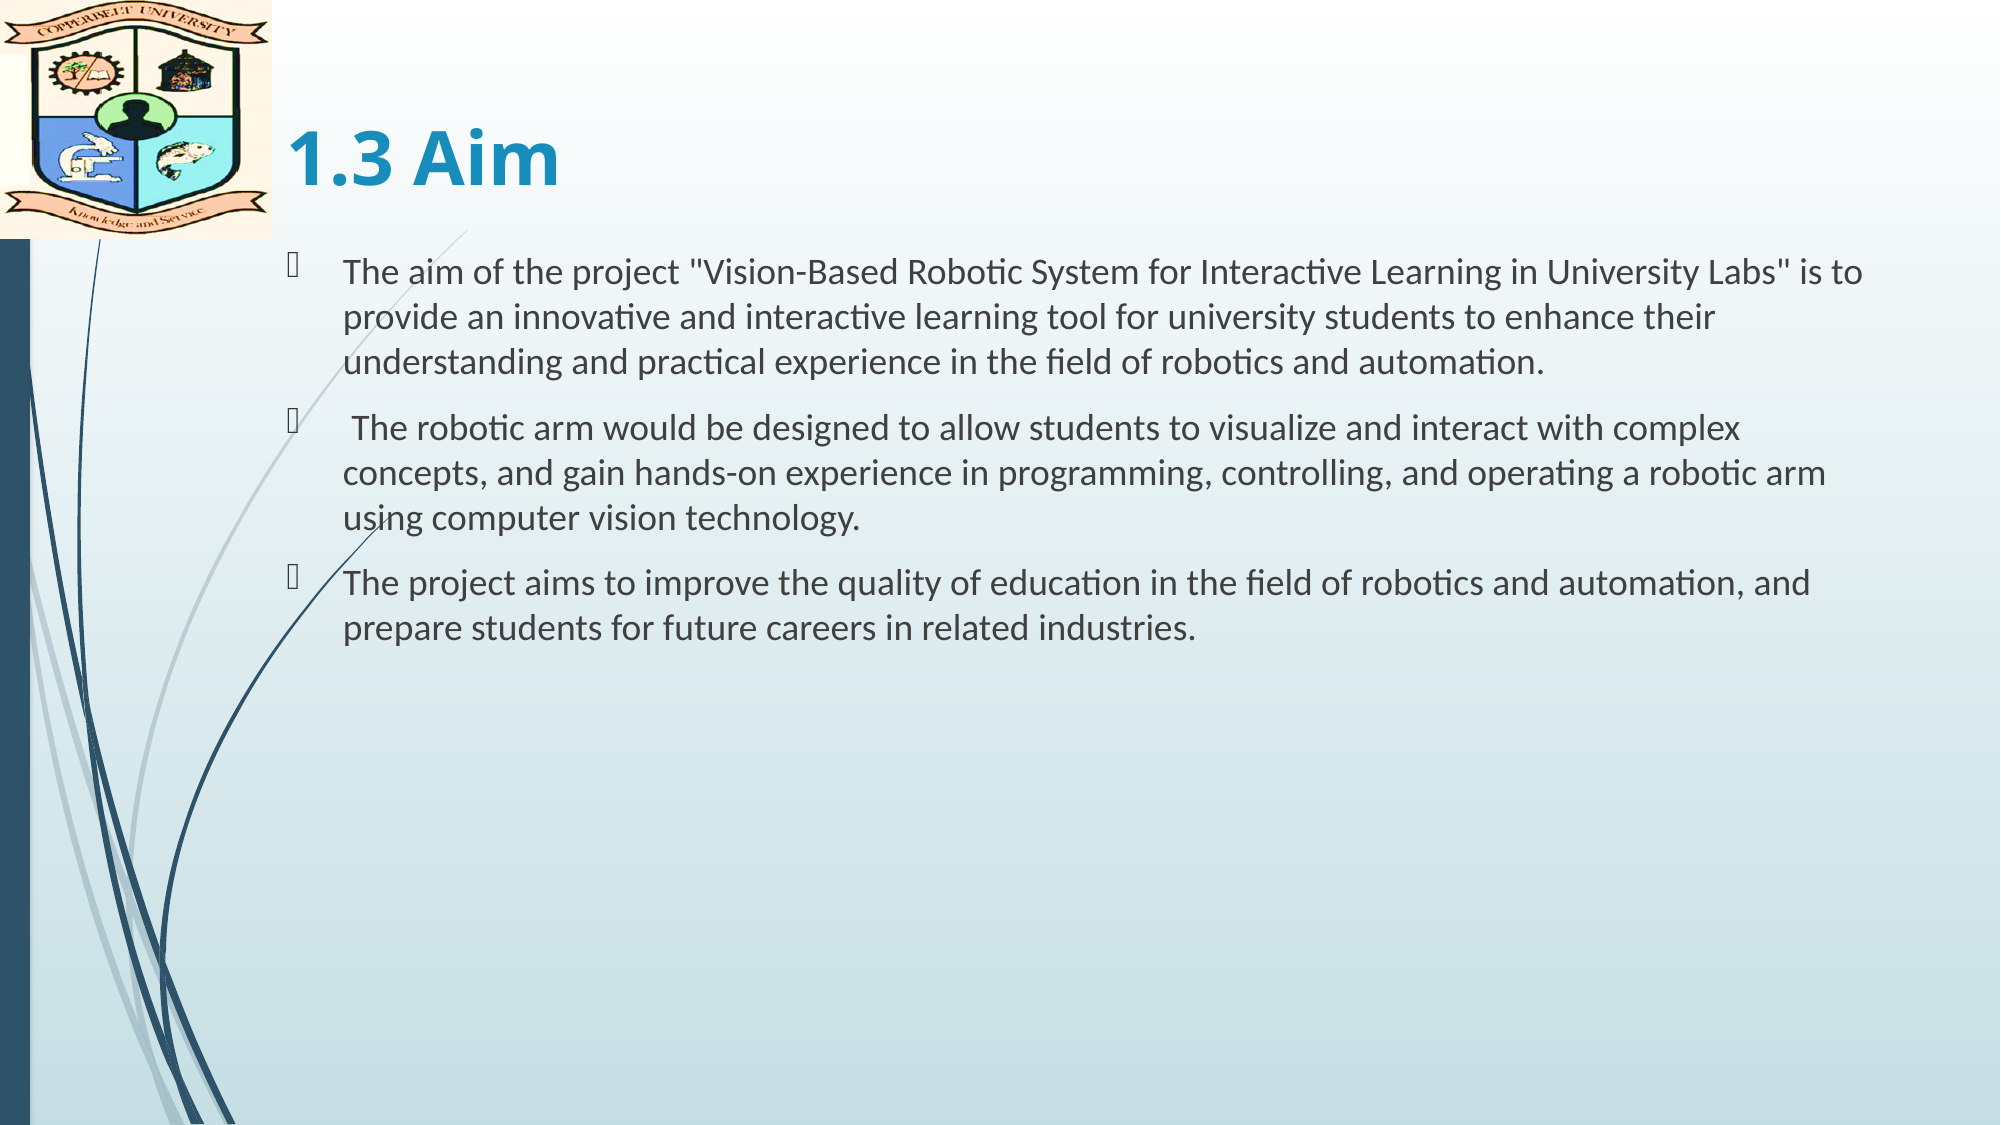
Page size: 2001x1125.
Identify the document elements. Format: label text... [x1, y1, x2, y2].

list The aim of the project "Vision-Based Robotic System for Interactive Learning in University Labs" is to provide an innovative and interactive learning tool for university students to enhance their understanding and practical experience in the field of robotics and automation. The robotic arm would be designed to allow students to visualize and interact with complex concepts, and gain hands-on experience in programming, controlling, and operating a robotic arm using computer vision technology. The project aims to improve the quality of education in the field of robotics and automation, and prepare students for future careers in related industries. [271, 239, 1888, 970]
picture [0, 0, 272, 240]
title 1.3 Aim [277, 102, 1888, 220]
